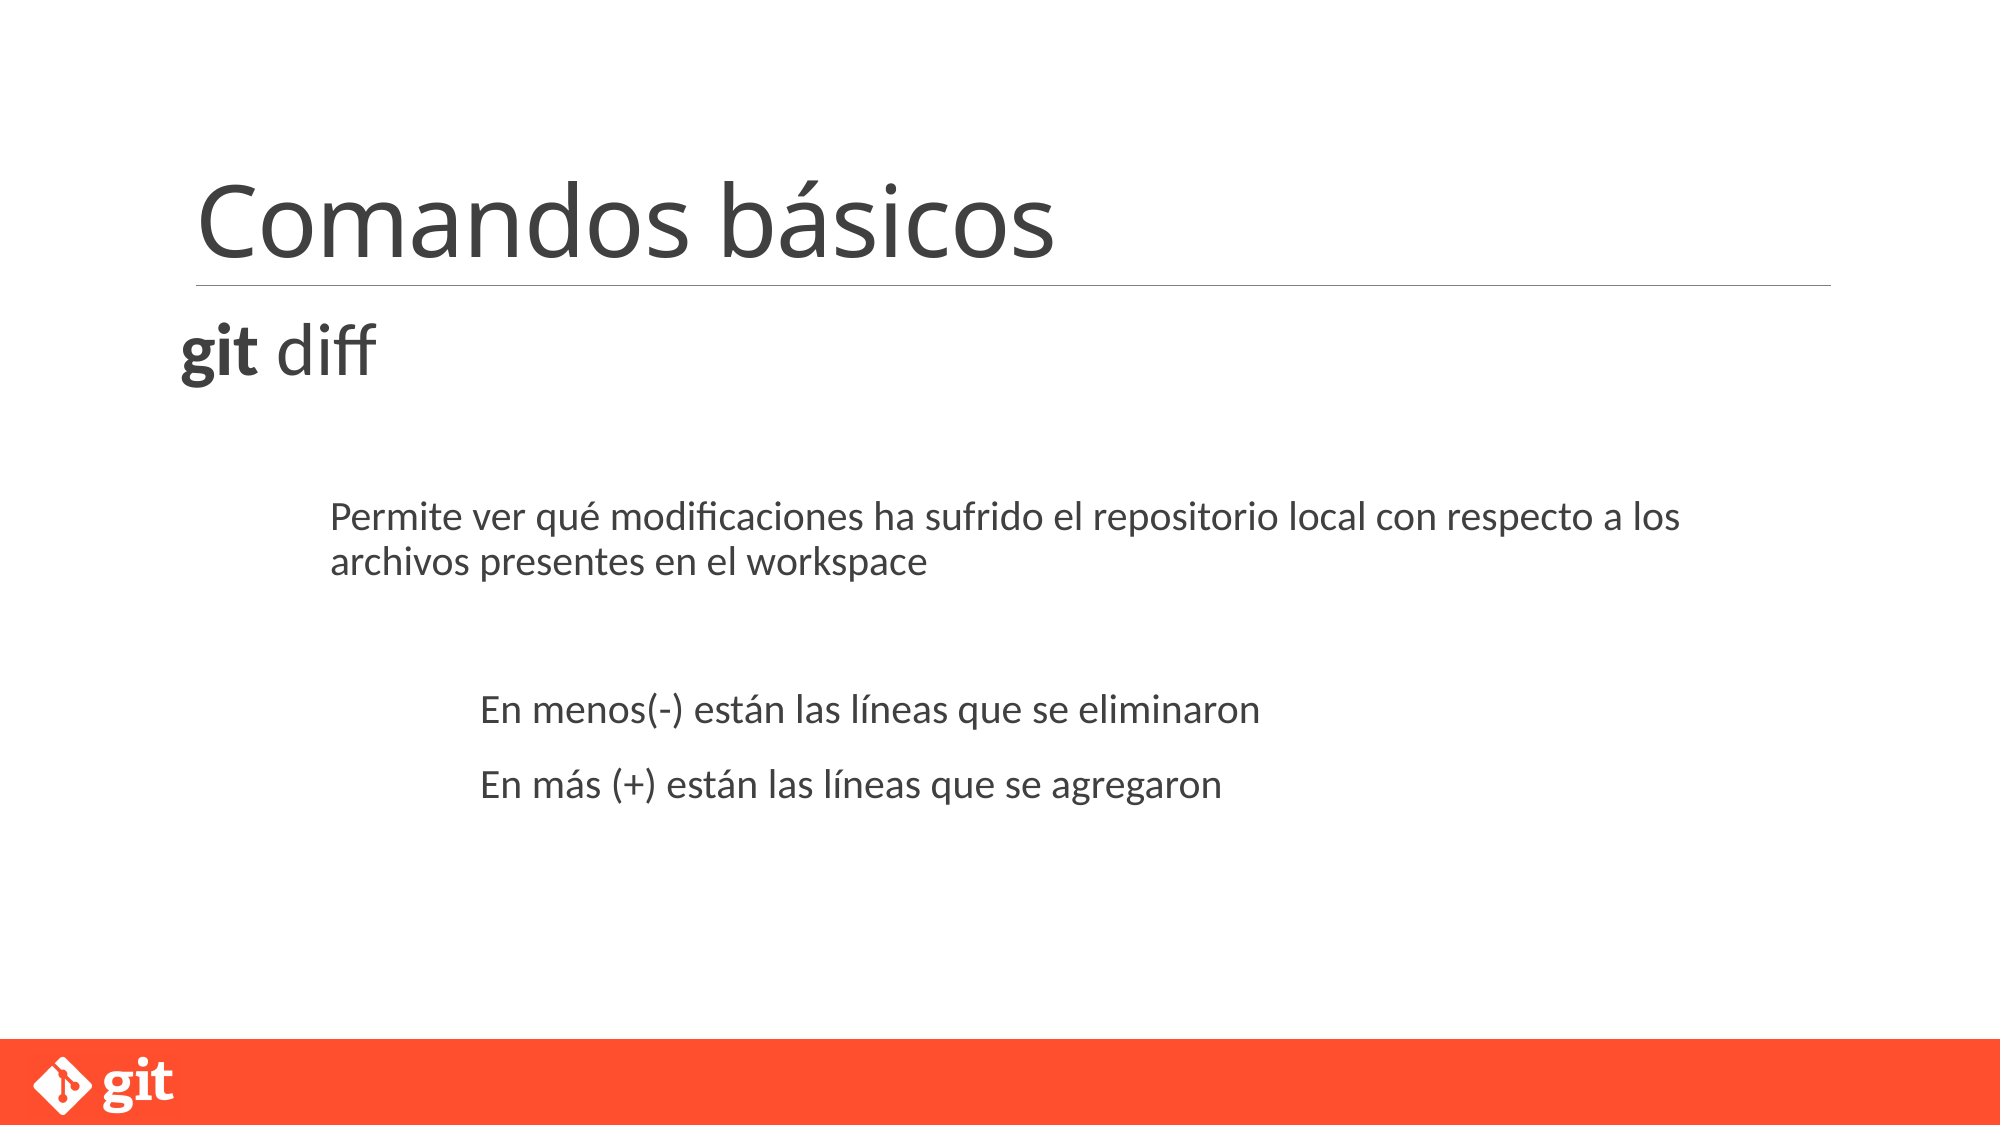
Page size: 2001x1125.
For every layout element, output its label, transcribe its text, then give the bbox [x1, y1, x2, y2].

picture [26, 1053, 181, 1119]
title Comandos básicos [180, 47, 1830, 285]
list git diff Permite ver qué modificaciones ha sufrido el repositorio local con respecto a los archivos presentes en el workspace En menos(-) están las líneas que se eliminaron En más (+) están las líneas que se agregaron [180, 302, 1830, 963]
